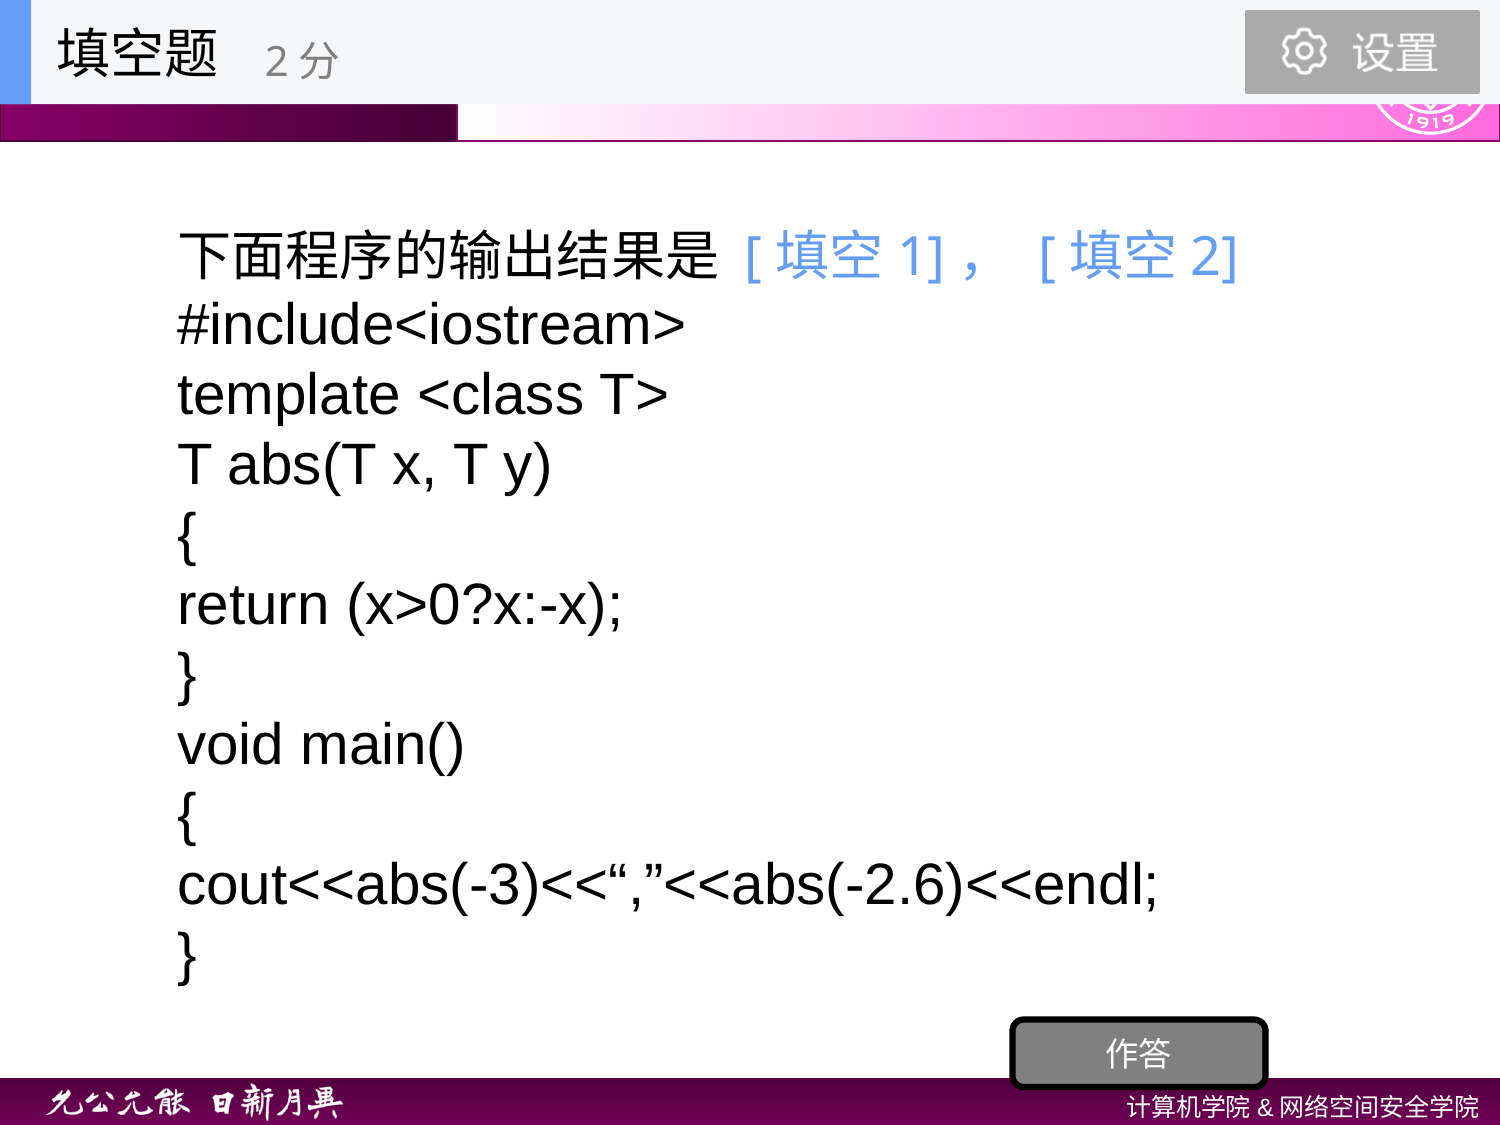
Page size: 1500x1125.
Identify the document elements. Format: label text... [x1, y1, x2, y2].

picture [1245, 10, 1480, 94]
text_box 下面程序的输出结果是 [填空1]， [填空2] #include<iostream> template <class T> T abs(T x, T y) { return (x>0?x:-x); } void main() { cout<<abs(-3)<<“,”<<abs(-2.6)<<endl; } [162, 427, 1363, 780]
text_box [0, 0, 1500, 105]
text_box 作答 [1010, 1017, 1268, 1090]
picture [35, 1081, 356, 1122]
